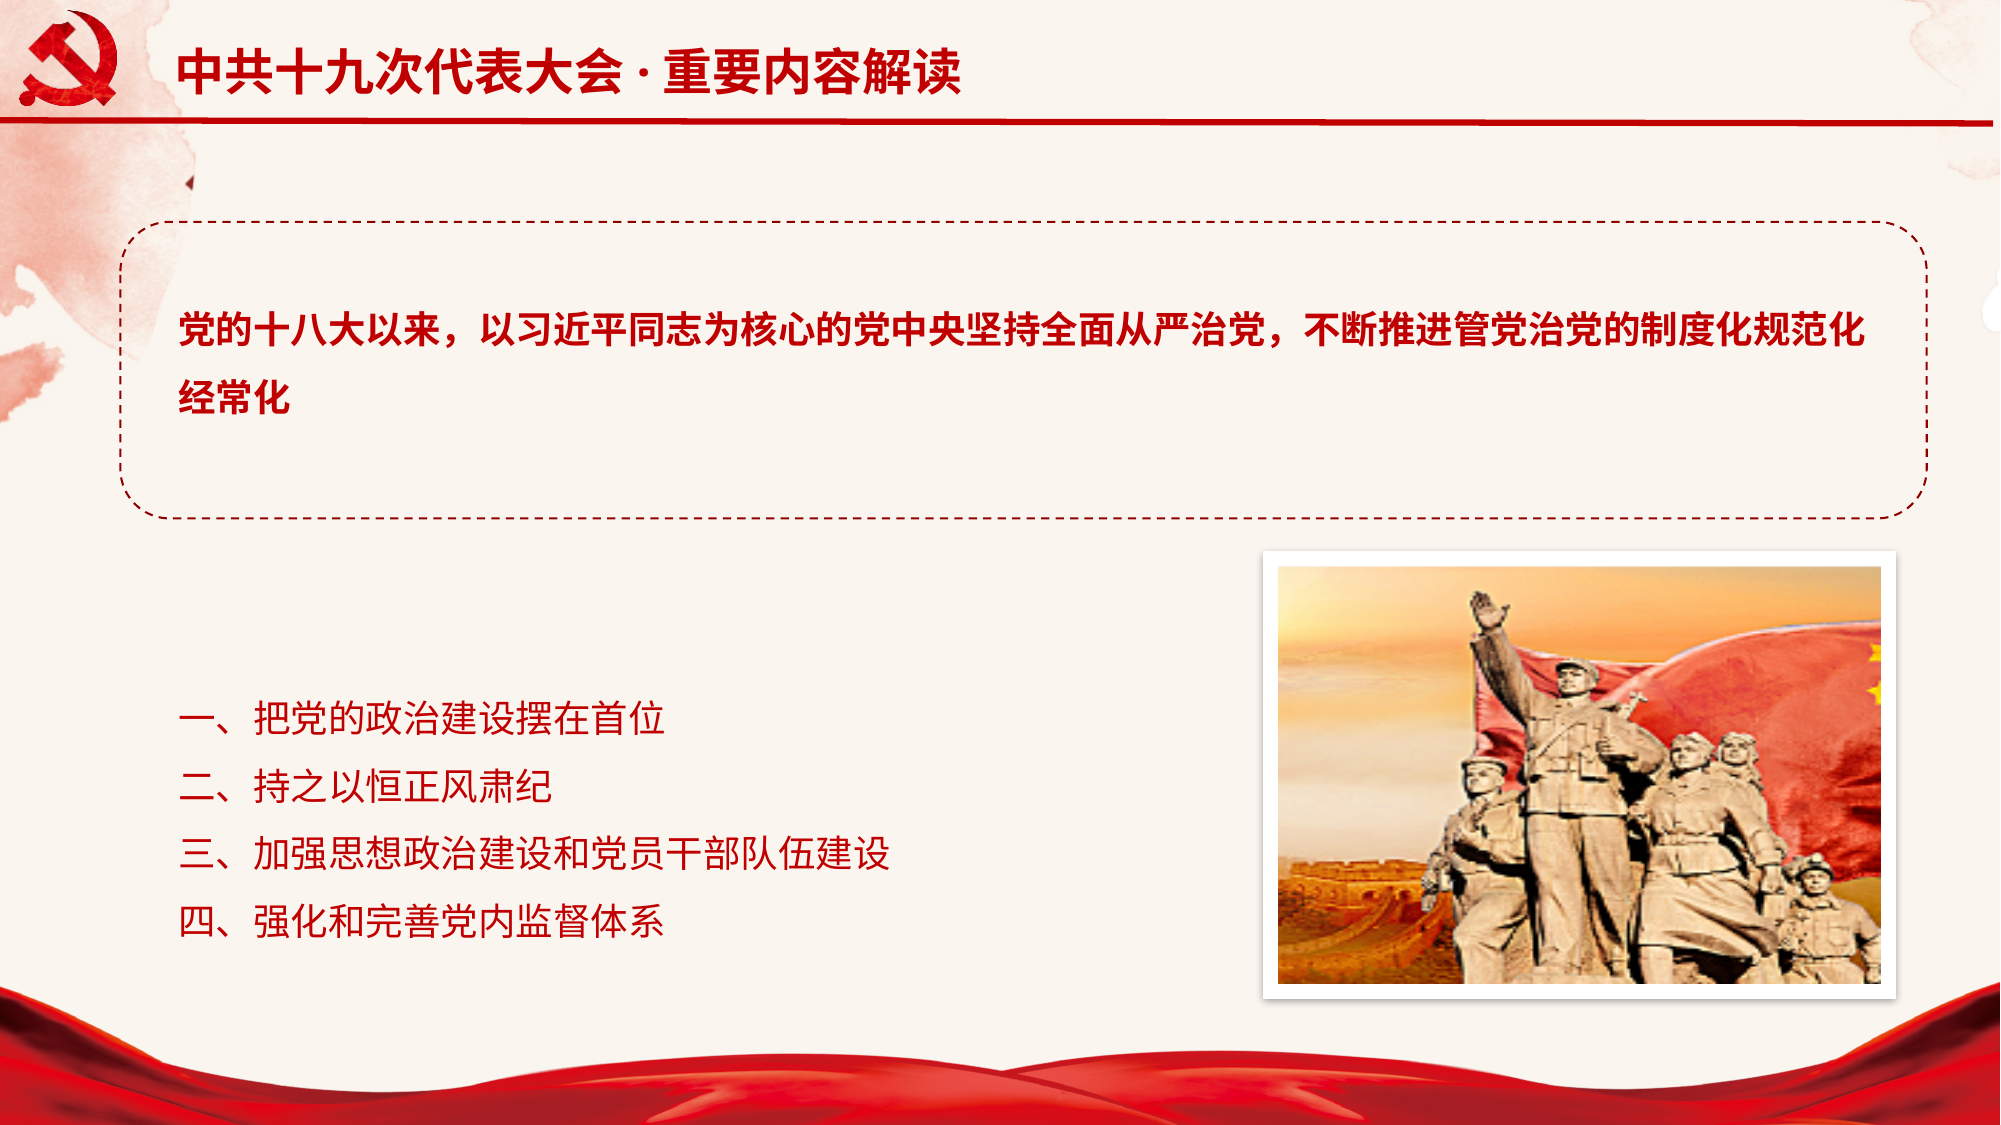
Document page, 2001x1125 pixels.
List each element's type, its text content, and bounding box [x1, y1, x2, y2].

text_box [0, 120, 1994, 124]
picture [0, 0, 2001, 1125]
text_box 一、把党的政治建设摆在首位 二、持之以恒正风肃纪 三、加强思想政治建设和党员干部队伍建设 四、强化和完善党内监督体系 [163, 665, 1277, 951]
text_box 党的十八大以来，以习近平同志为核心的党中央坚持全面从严治党，不断推进管党治党的制度化规范化经常化 [163, 276, 1882, 427]
text_box 中共十九次代表大会·重要内容解读 [163, 17, 1100, 107]
text_box [119, 220, 1928, 520]
